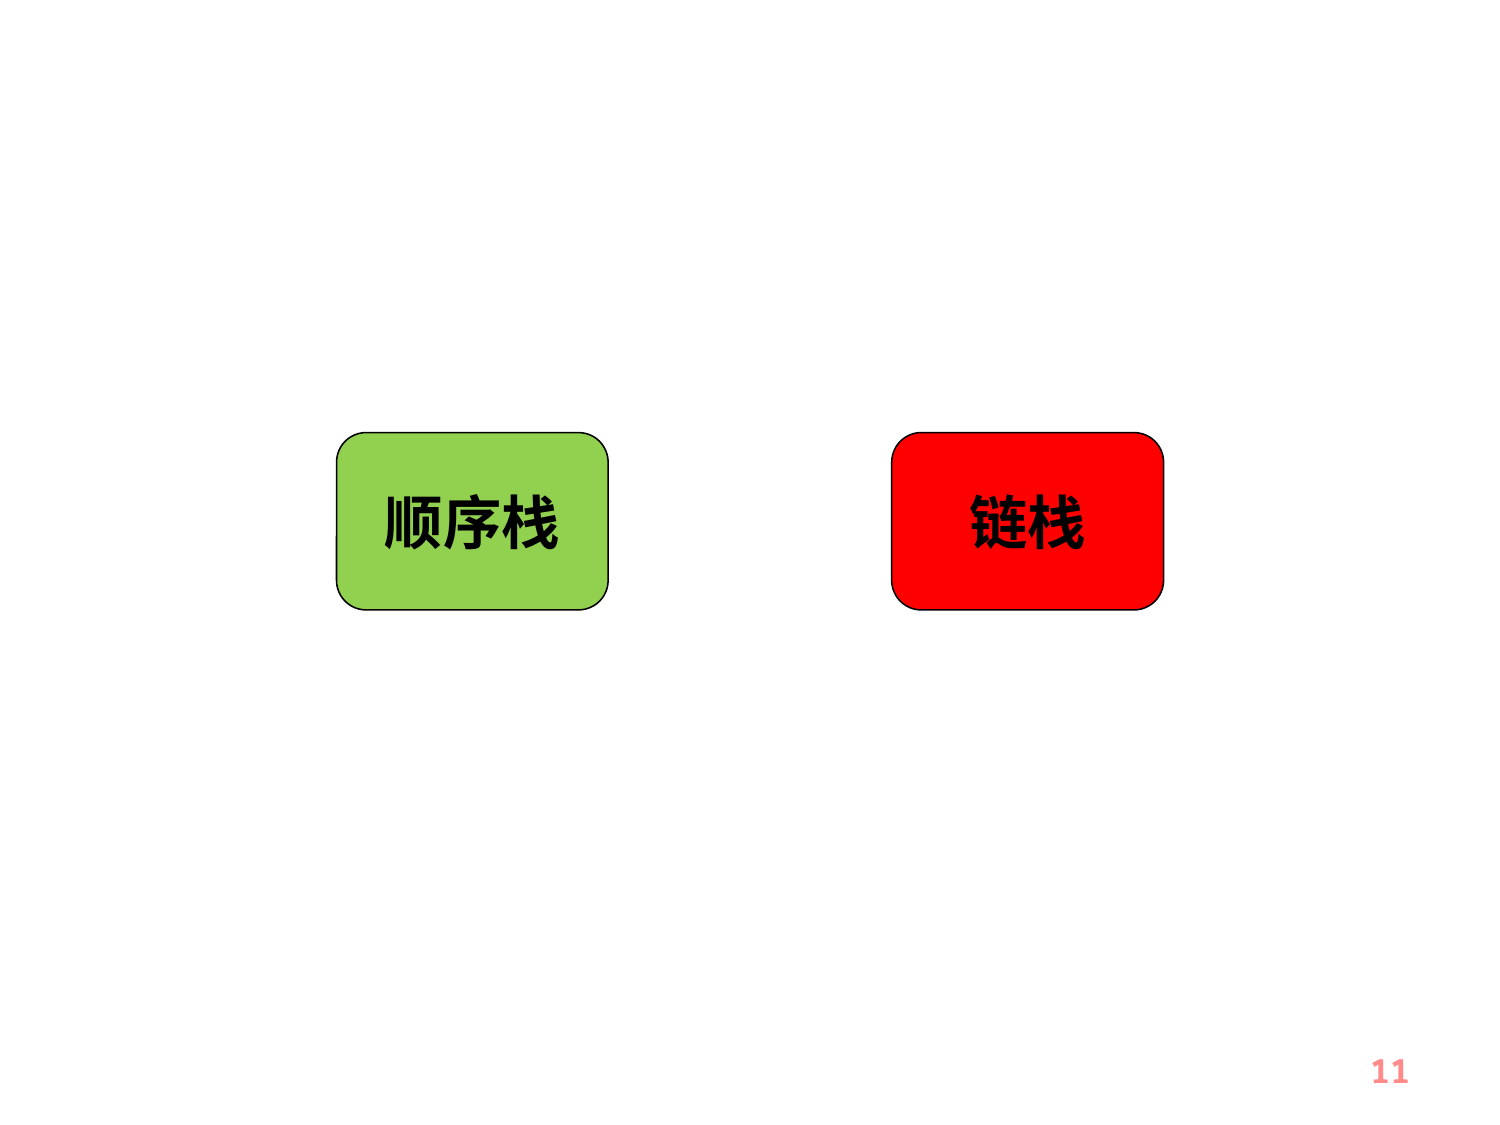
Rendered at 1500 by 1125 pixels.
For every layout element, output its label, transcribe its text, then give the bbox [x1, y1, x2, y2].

text_box 链栈 [891, 432, 1164, 610]
text_box 顺序栈 [336, 432, 609, 610]
slide_number 11 [1074, 1042, 1425, 1103]
